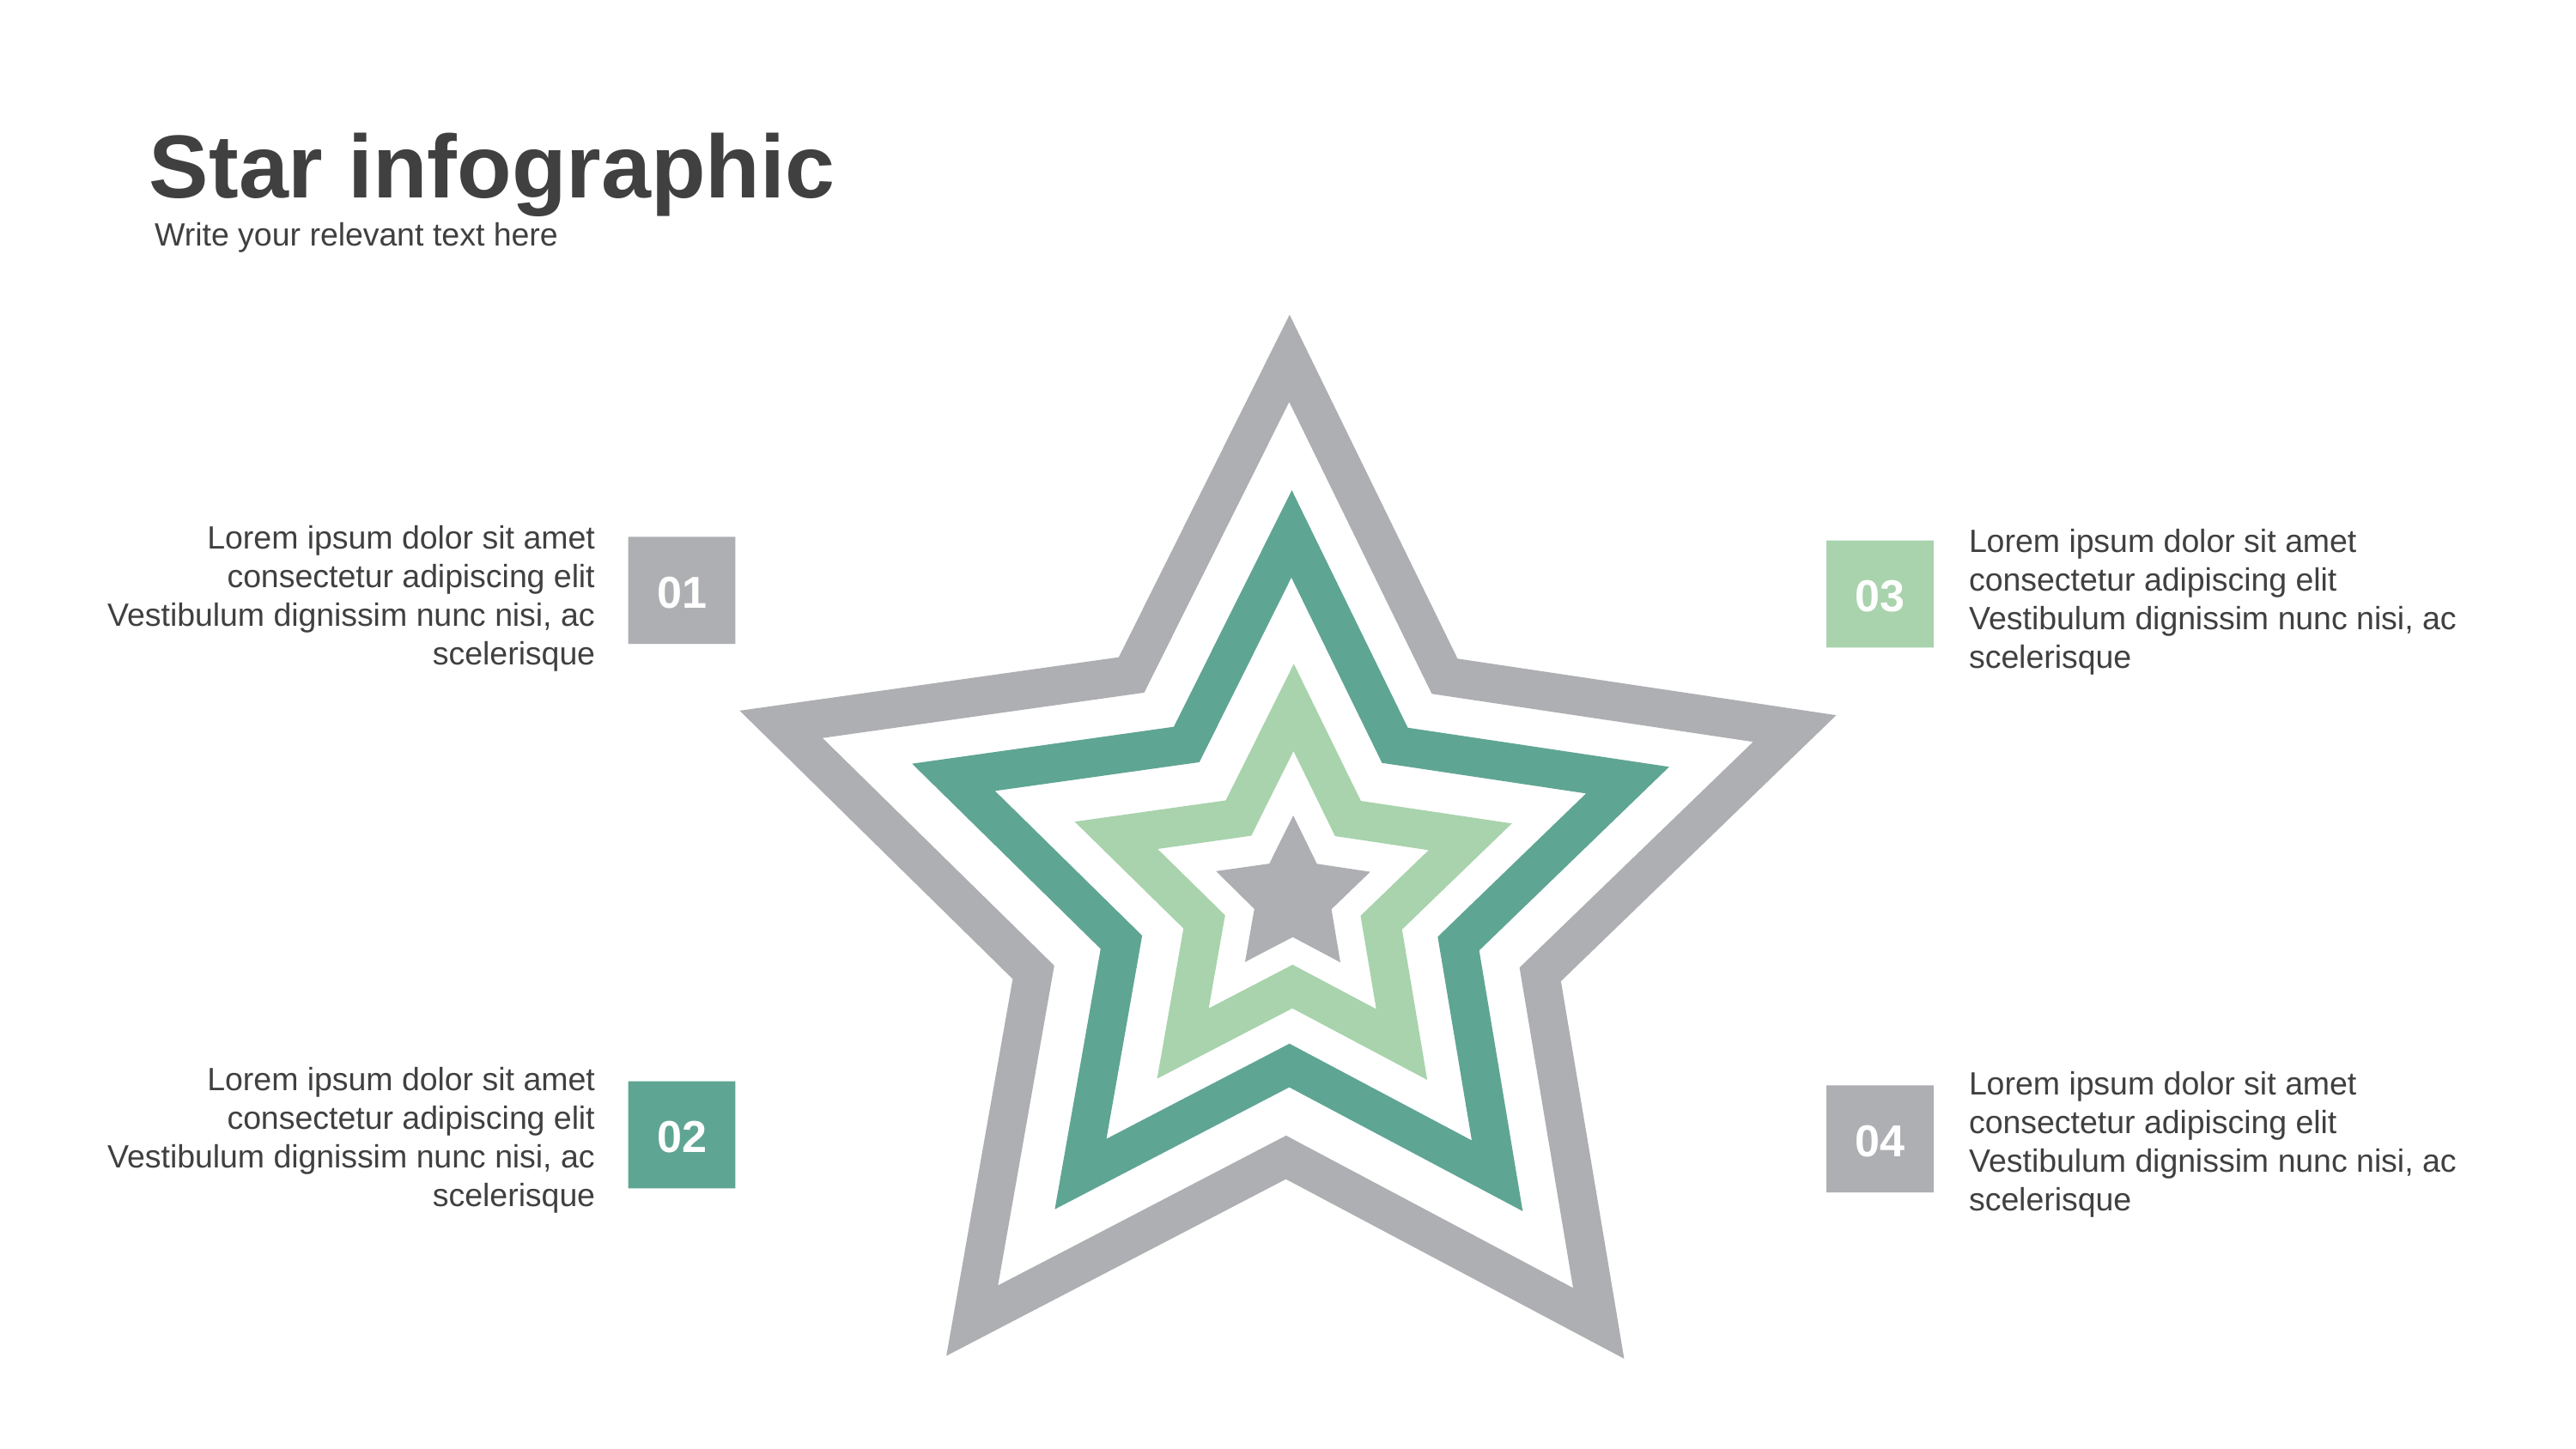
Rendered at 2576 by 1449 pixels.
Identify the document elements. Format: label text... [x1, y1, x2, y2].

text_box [1826, 513, 2512, 683]
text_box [1826, 1056, 2512, 1226]
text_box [52, 1052, 736, 1222]
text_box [52, 510, 736, 680]
text_box Star infographic [137, 101, 1599, 222]
text_box Write your relevant text here [142, 207, 1307, 259]
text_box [739, 314, 1837, 1359]
